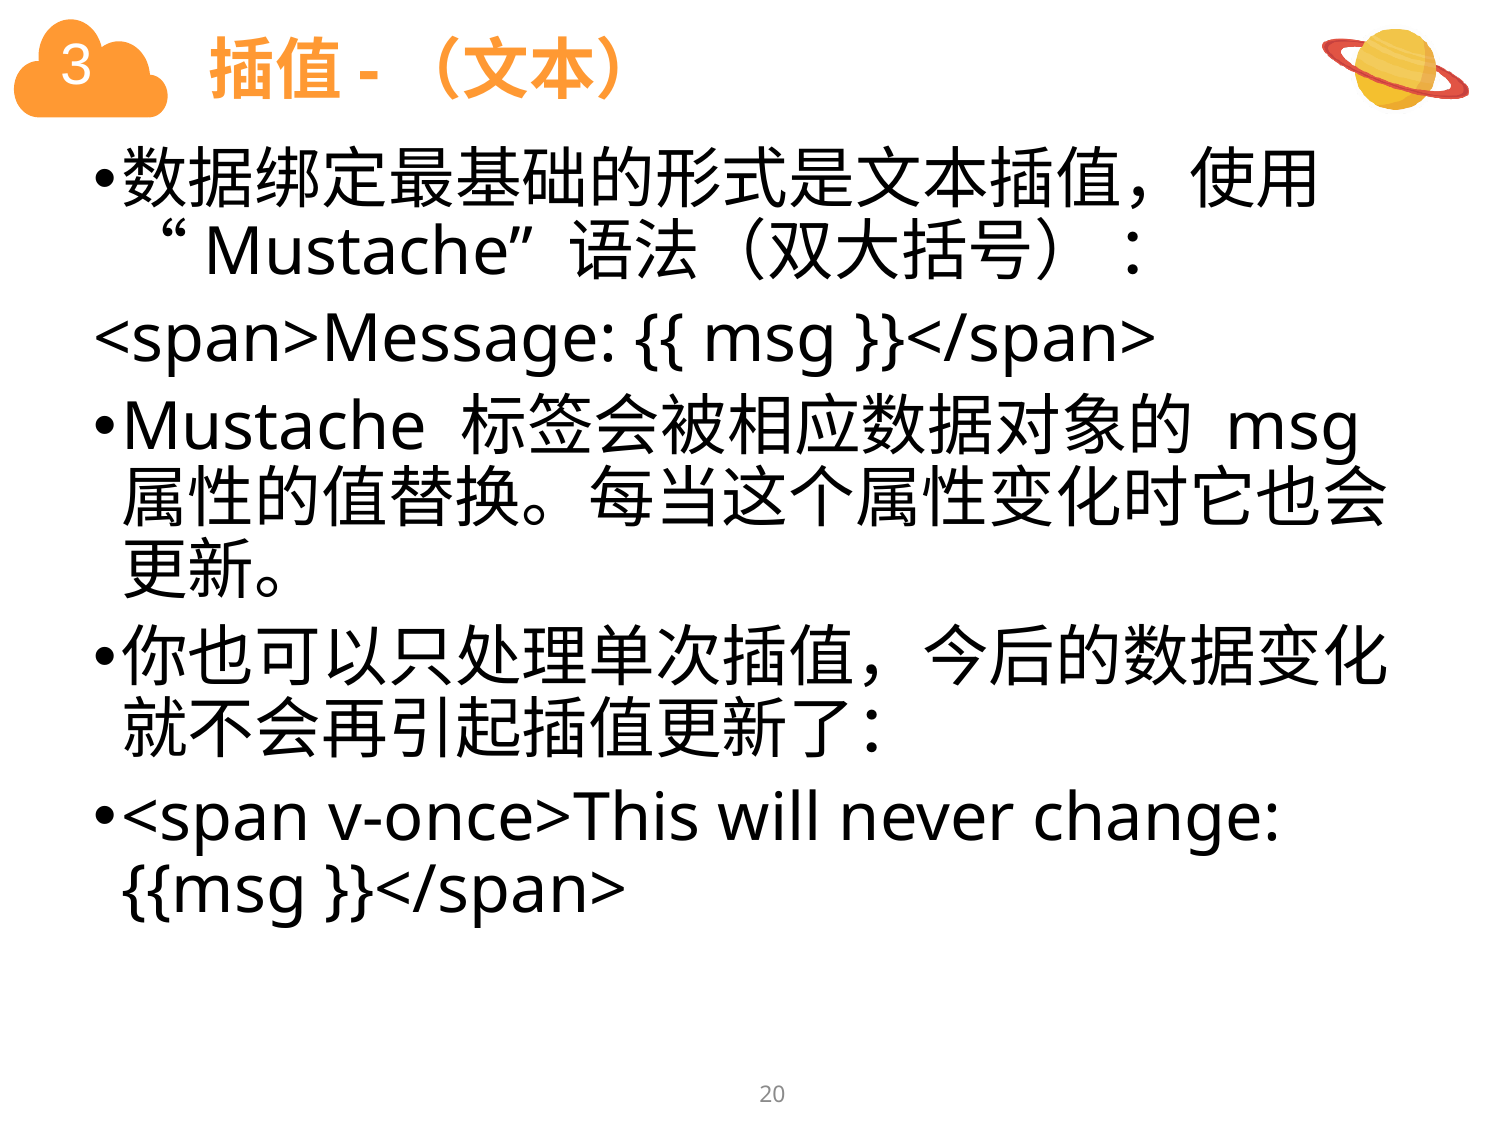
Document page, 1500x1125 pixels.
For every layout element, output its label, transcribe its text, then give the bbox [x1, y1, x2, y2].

slide_number 20 [712, 1064, 833, 1125]
list 数据绑定最基础的形式是文本插值，使用 “Mustache” 语法（双大括号） ： <span>Message: {{ msg }}</span> Mustache 标签会被相应数据对象的 msg 属性的值替换。每当这个属性变化时它也会更新。 你也可以只处理单次插值，今后的数据变化就不会再引起插值更新了： <span v-once>This will never change: {{msg }}</span> [78, 137, 1416, 1066]
picture [1355, 24, 1469, 114]
title 插值-（文本） [193, 17, 1355, 127]
